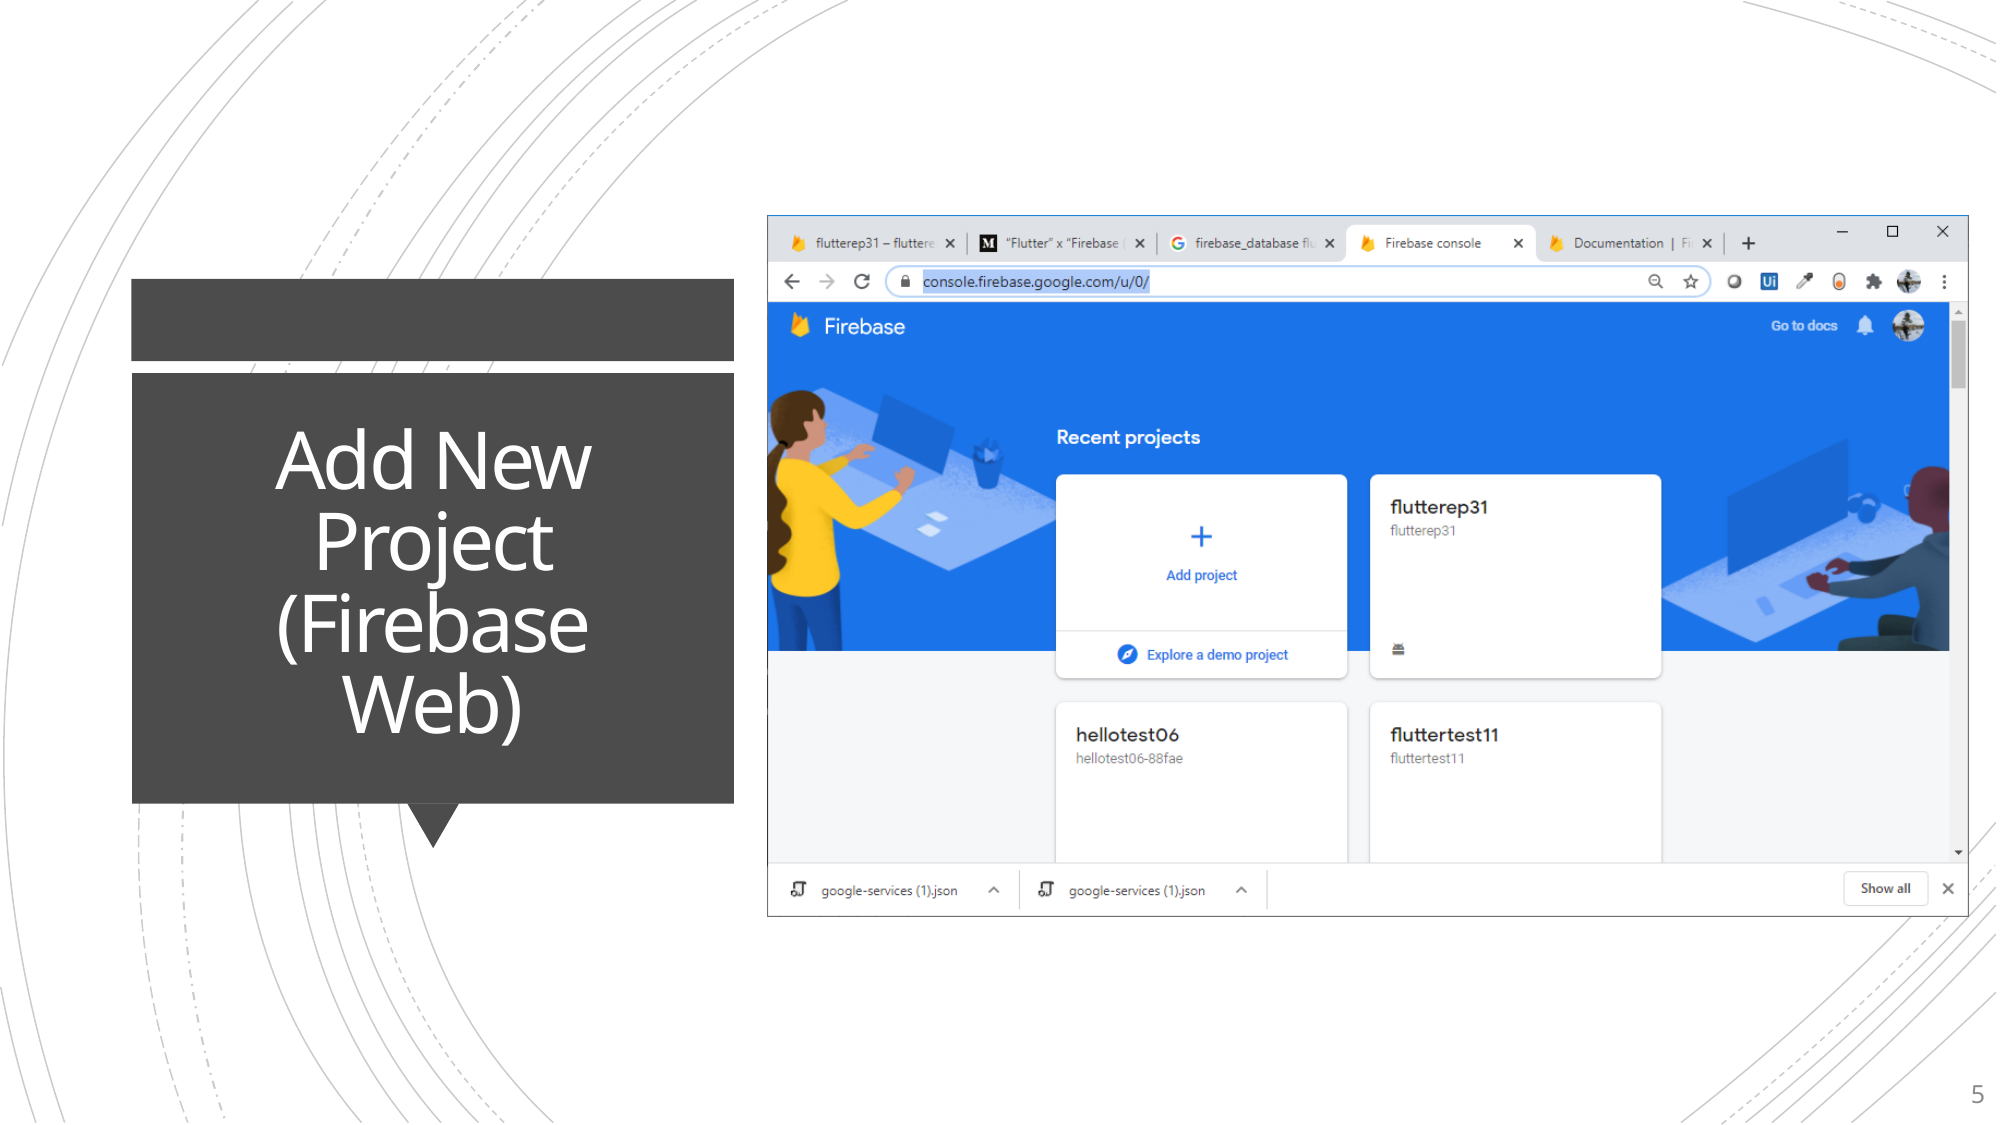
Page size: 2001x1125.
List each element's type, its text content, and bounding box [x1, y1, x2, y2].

title Add New Project (Firebase Web) [145, 385, 720, 789]
slide_number 5 [1850, 1069, 2000, 1122]
picture [767, 214, 1969, 917]
